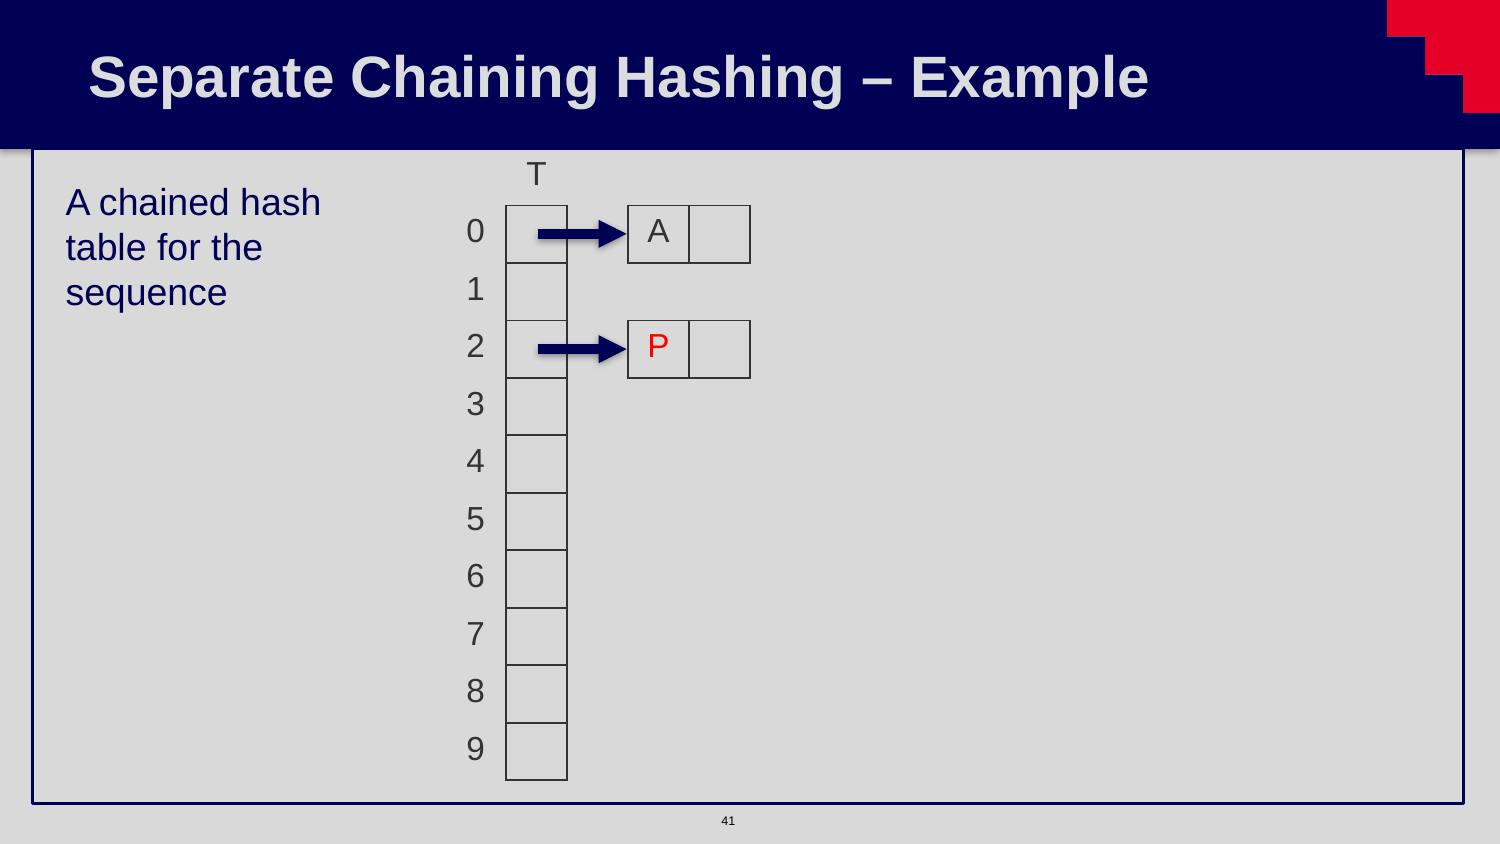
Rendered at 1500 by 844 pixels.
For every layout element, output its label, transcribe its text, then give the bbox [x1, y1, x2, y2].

picture [1387, 0, 1500, 113]
list [31, 146, 1465, 805]
title Separate Chaining Hashing – Example [0, 0, 1356, 150]
